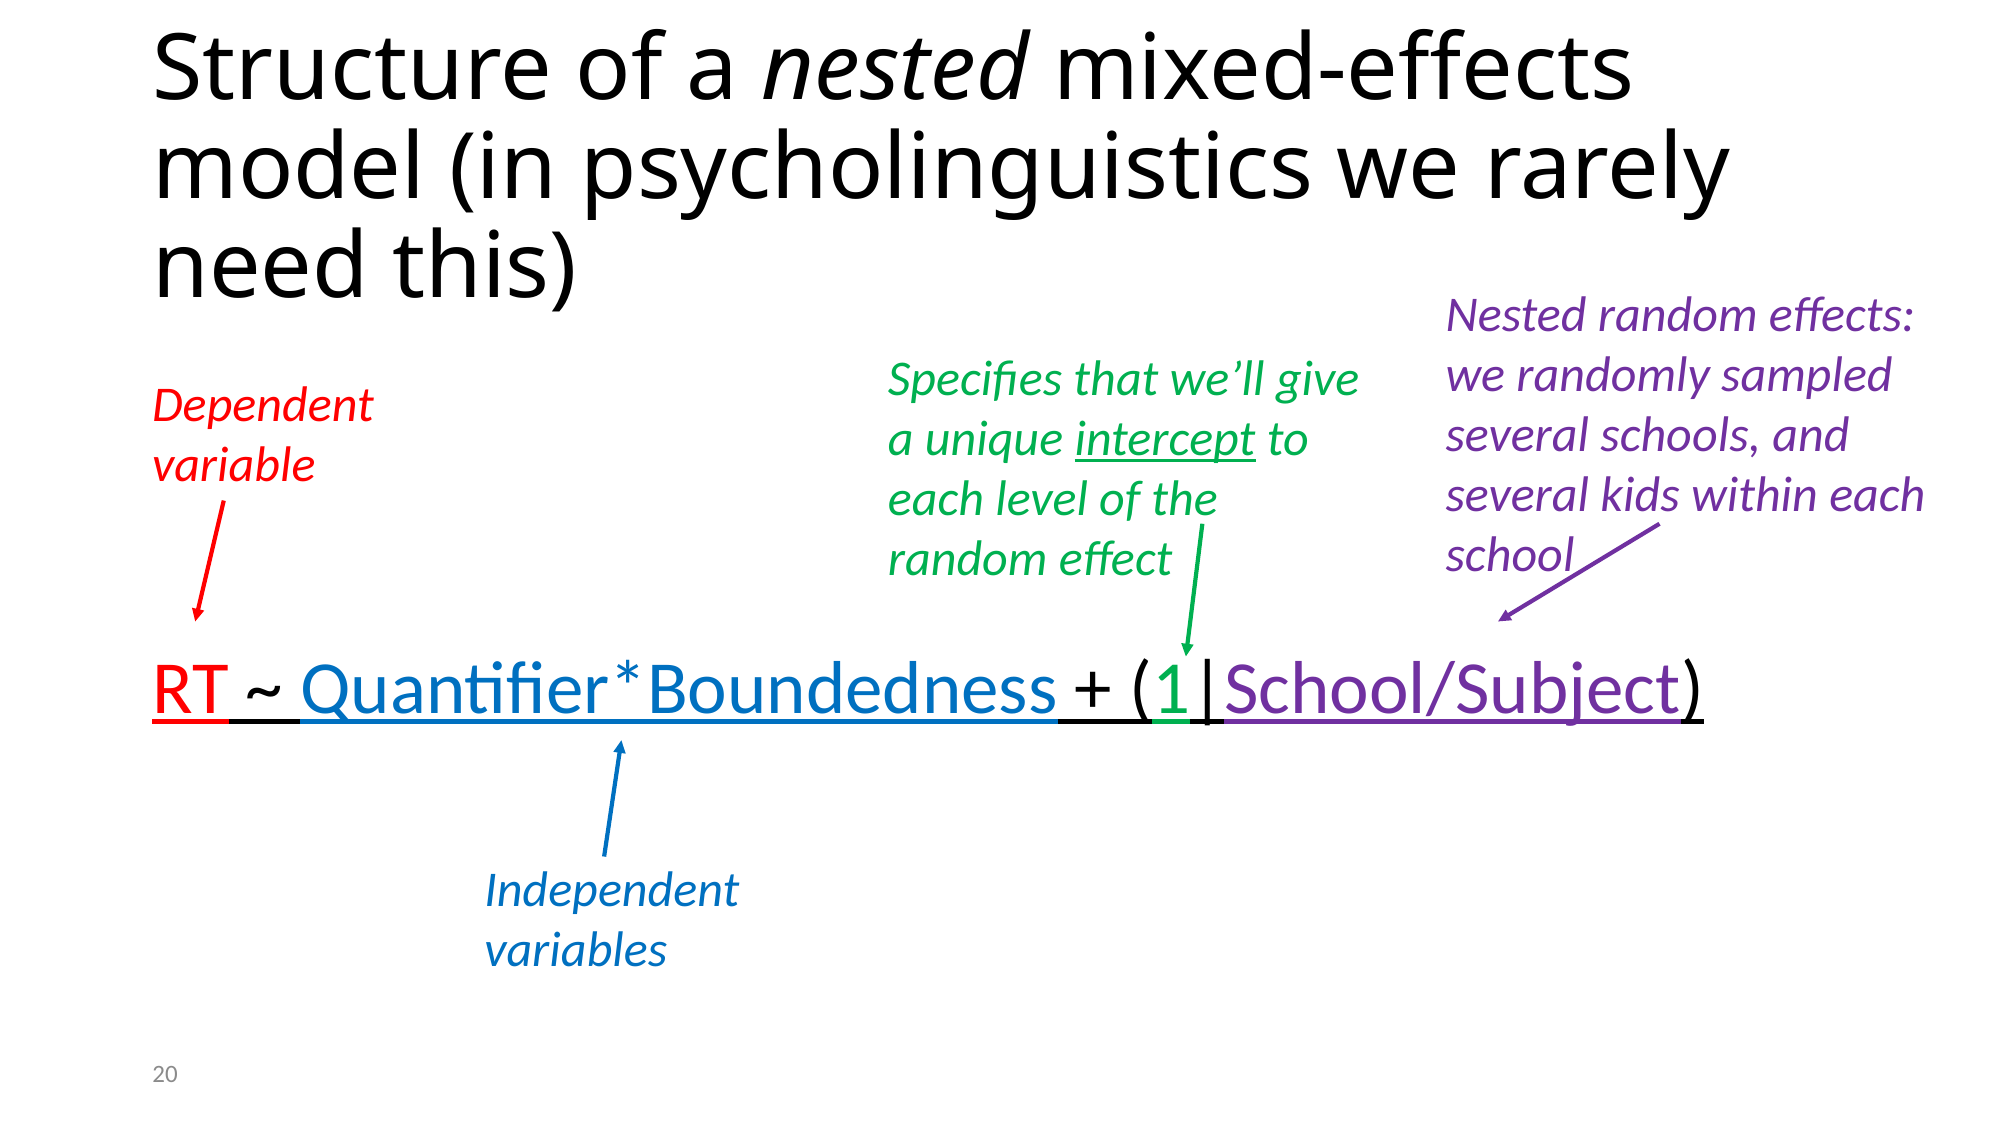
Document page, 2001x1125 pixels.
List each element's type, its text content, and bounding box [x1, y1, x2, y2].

text_box Dependent variable [137, 364, 509, 499]
text_box Specifies that we’ll give a unique intercept to each level of the random effect [873, 338, 1389, 593]
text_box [1498, 523, 1660, 622]
text_box Nested random effects: we randomly sampled several schools, and several kids within each school [1430, 274, 1990, 590]
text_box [1185, 523, 1203, 657]
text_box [195, 500, 224, 622]
list RT ~ Quantifier*Boundedness + (1|School/Subject) [137, 299, 1863, 1014]
title Structure of a nested mixed-effects model (in psycholinguistics we rarely need this) [137, 59, 1863, 278]
text_box Independent variables [469, 848, 842, 984]
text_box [604, 740, 622, 857]
slide_number 20 [137, 1042, 588, 1103]
